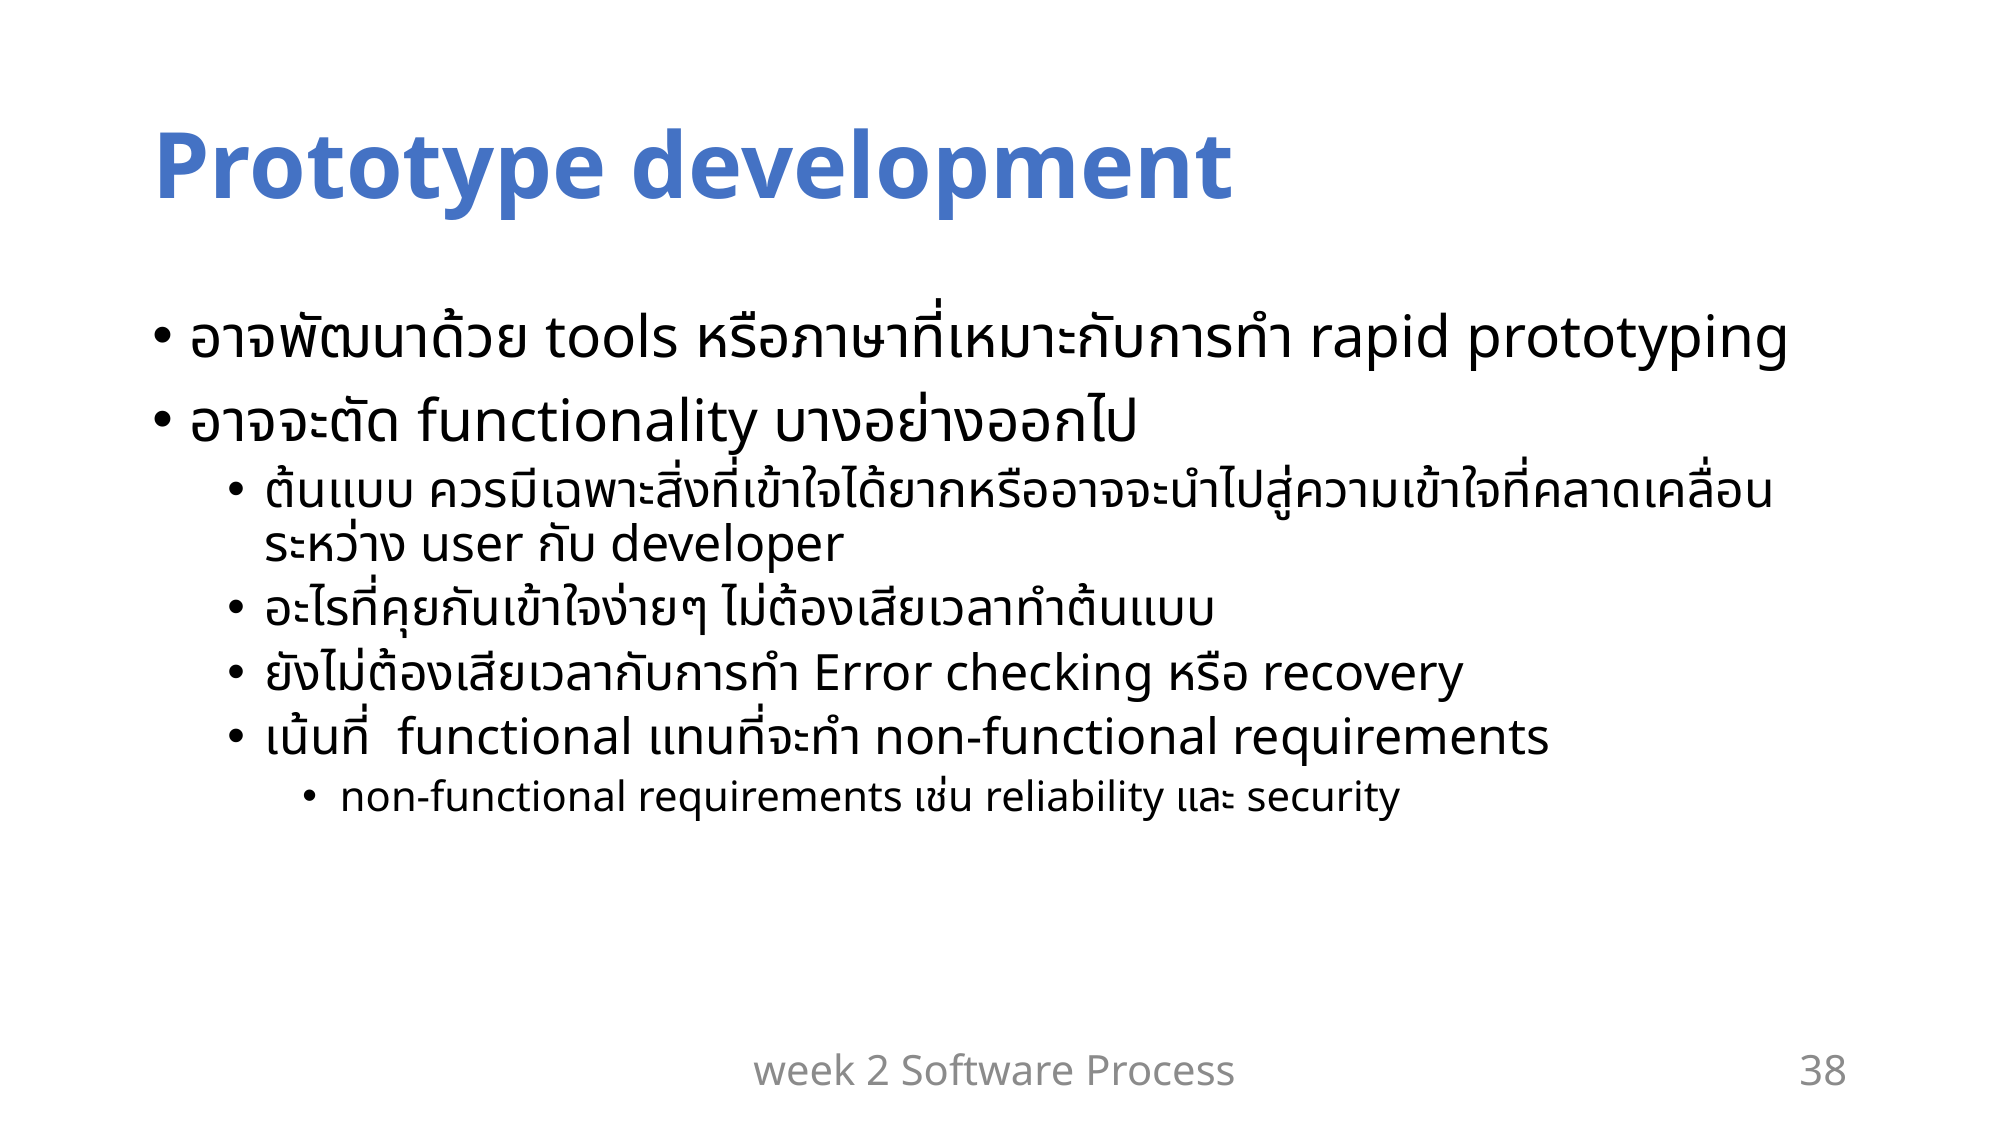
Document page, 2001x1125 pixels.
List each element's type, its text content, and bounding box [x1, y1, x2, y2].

slide_number 38 [1412, 1042, 1863, 1103]
list อาจพัฒนาด้วย tools หรือภาษาที่เหมาะกับการทำ rapid prototyping อาจจะตัด functionality บางอย่างออกไป ต้นแบบ ควรมีเฉพาะสิ่งที่เข้าใจได้ยากหรืออาจจะนำไปสู่ความเข้าใจที่คลาดเคลื่อนระหว่าง user กับ developer อะไรที่คุยกันเข้าใจง่ายๆ ไม่ต้องเสียเวลาทำต้นแบบ ยังไม่ต้องเสียเวลากับการทำ Error checking หรือ recovery เน้นที่ functional แทนที่จะทำ non-functional requirements non-functional requirements เช่น reliability และ security [137, 299, 1863, 1014]
title Prototype development [137, 59, 1863, 278]
footer week 2 Software Process [662, 1042, 1338, 1103]
